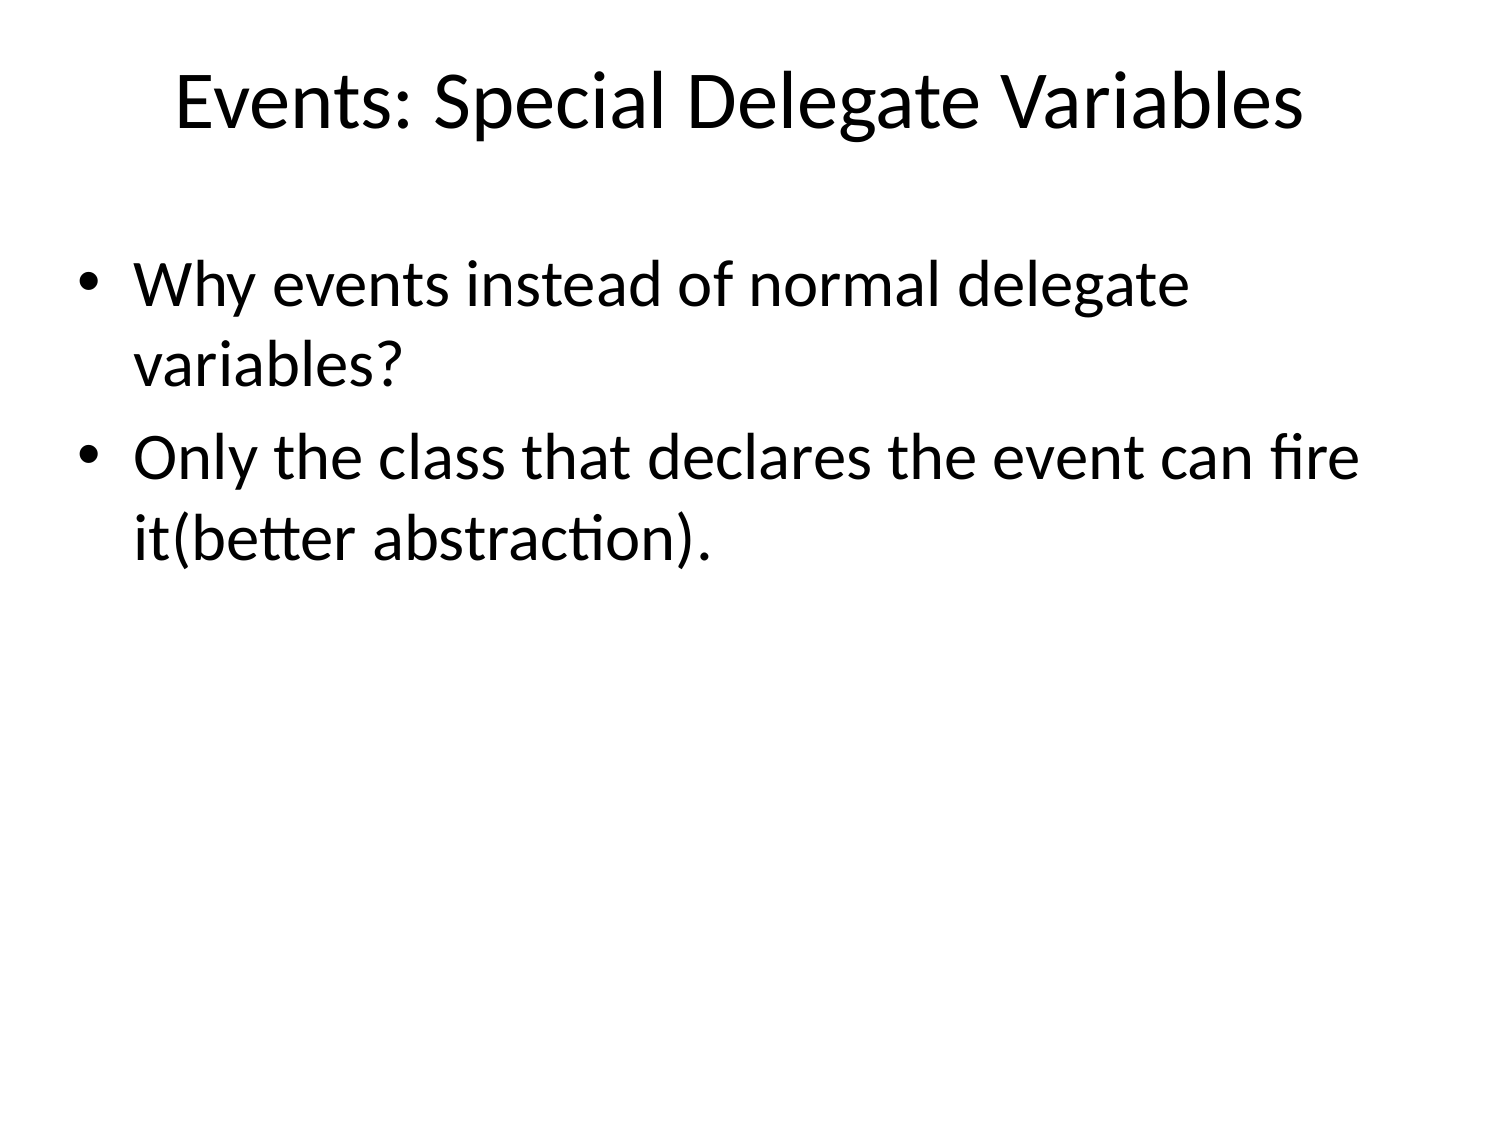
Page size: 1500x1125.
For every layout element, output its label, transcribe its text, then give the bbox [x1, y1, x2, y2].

title Events: Special Delegate Variables [62, 37, 1438, 153]
list Why events instead of normal delegate variables? Only the class that declares the event can fire it(better abstraction). [62, 232, 1443, 660]
